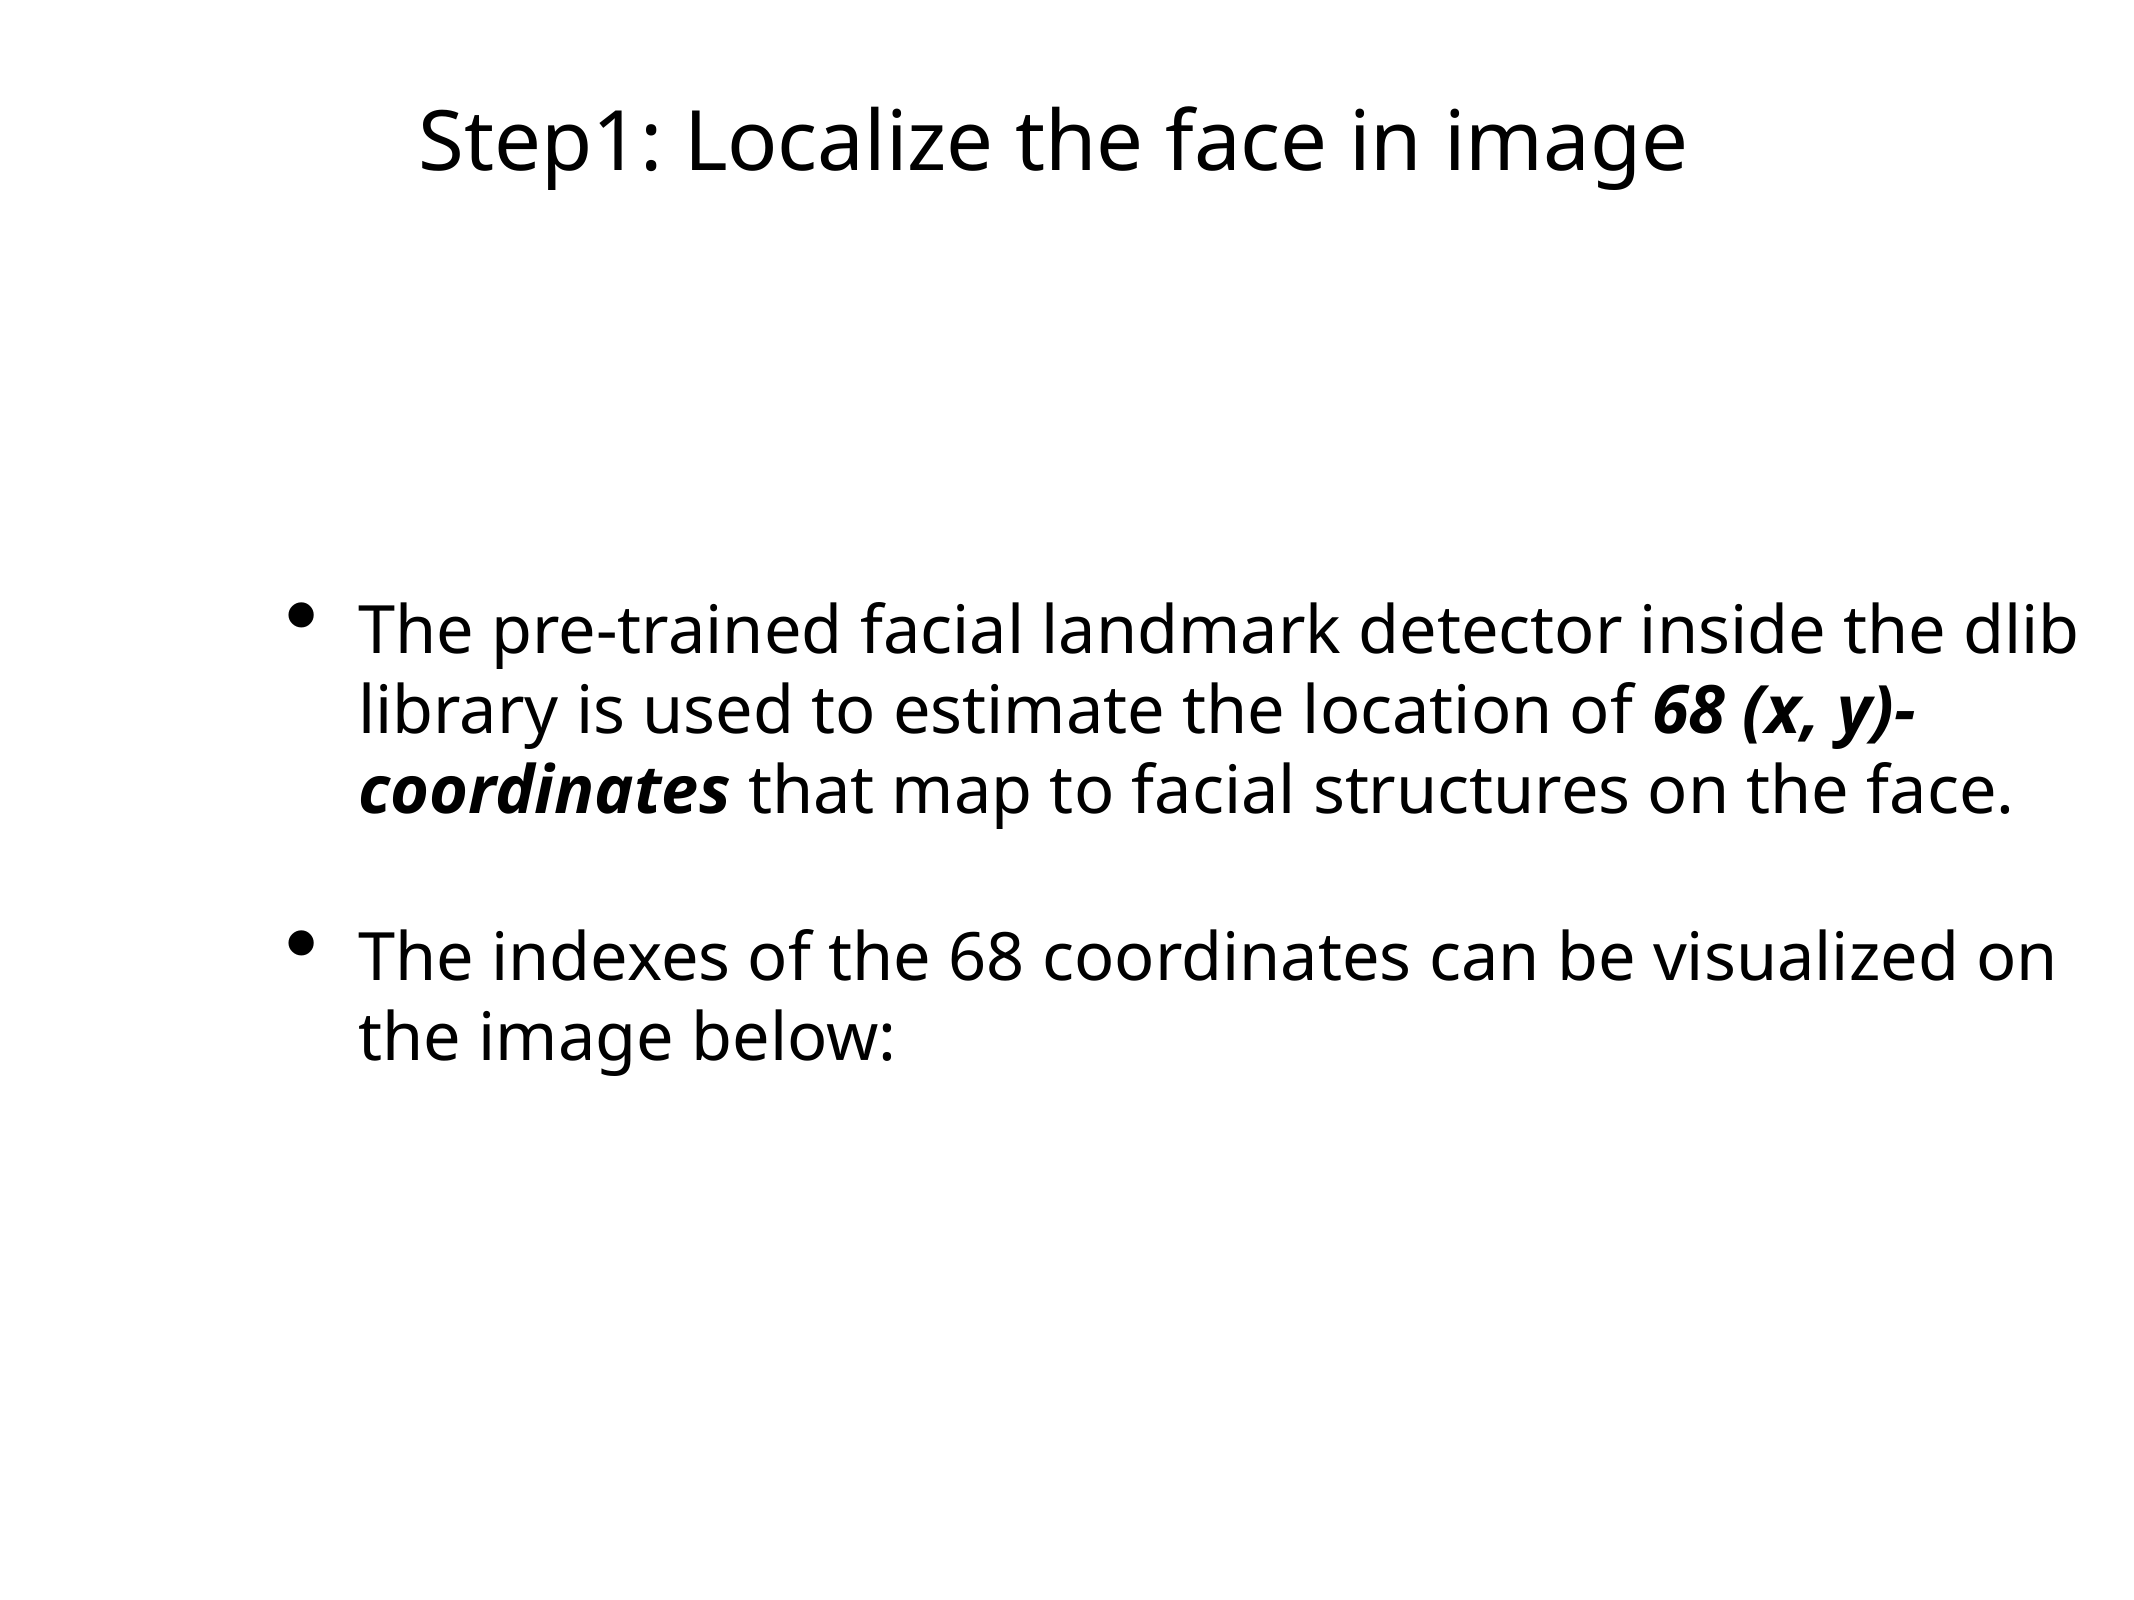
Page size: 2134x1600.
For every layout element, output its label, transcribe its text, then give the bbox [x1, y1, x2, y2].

title Step1: Localize the face in image [143, 0, 1966, 316]
list The pre-trained facial landmark detector inside the dlib library is used to estimate the location of 68 (x, y)-coordinates that map to facial structures on the face. The indexes of the 68 coordinates can be visualized on the image below: [276, 314, 2099, 1347]
